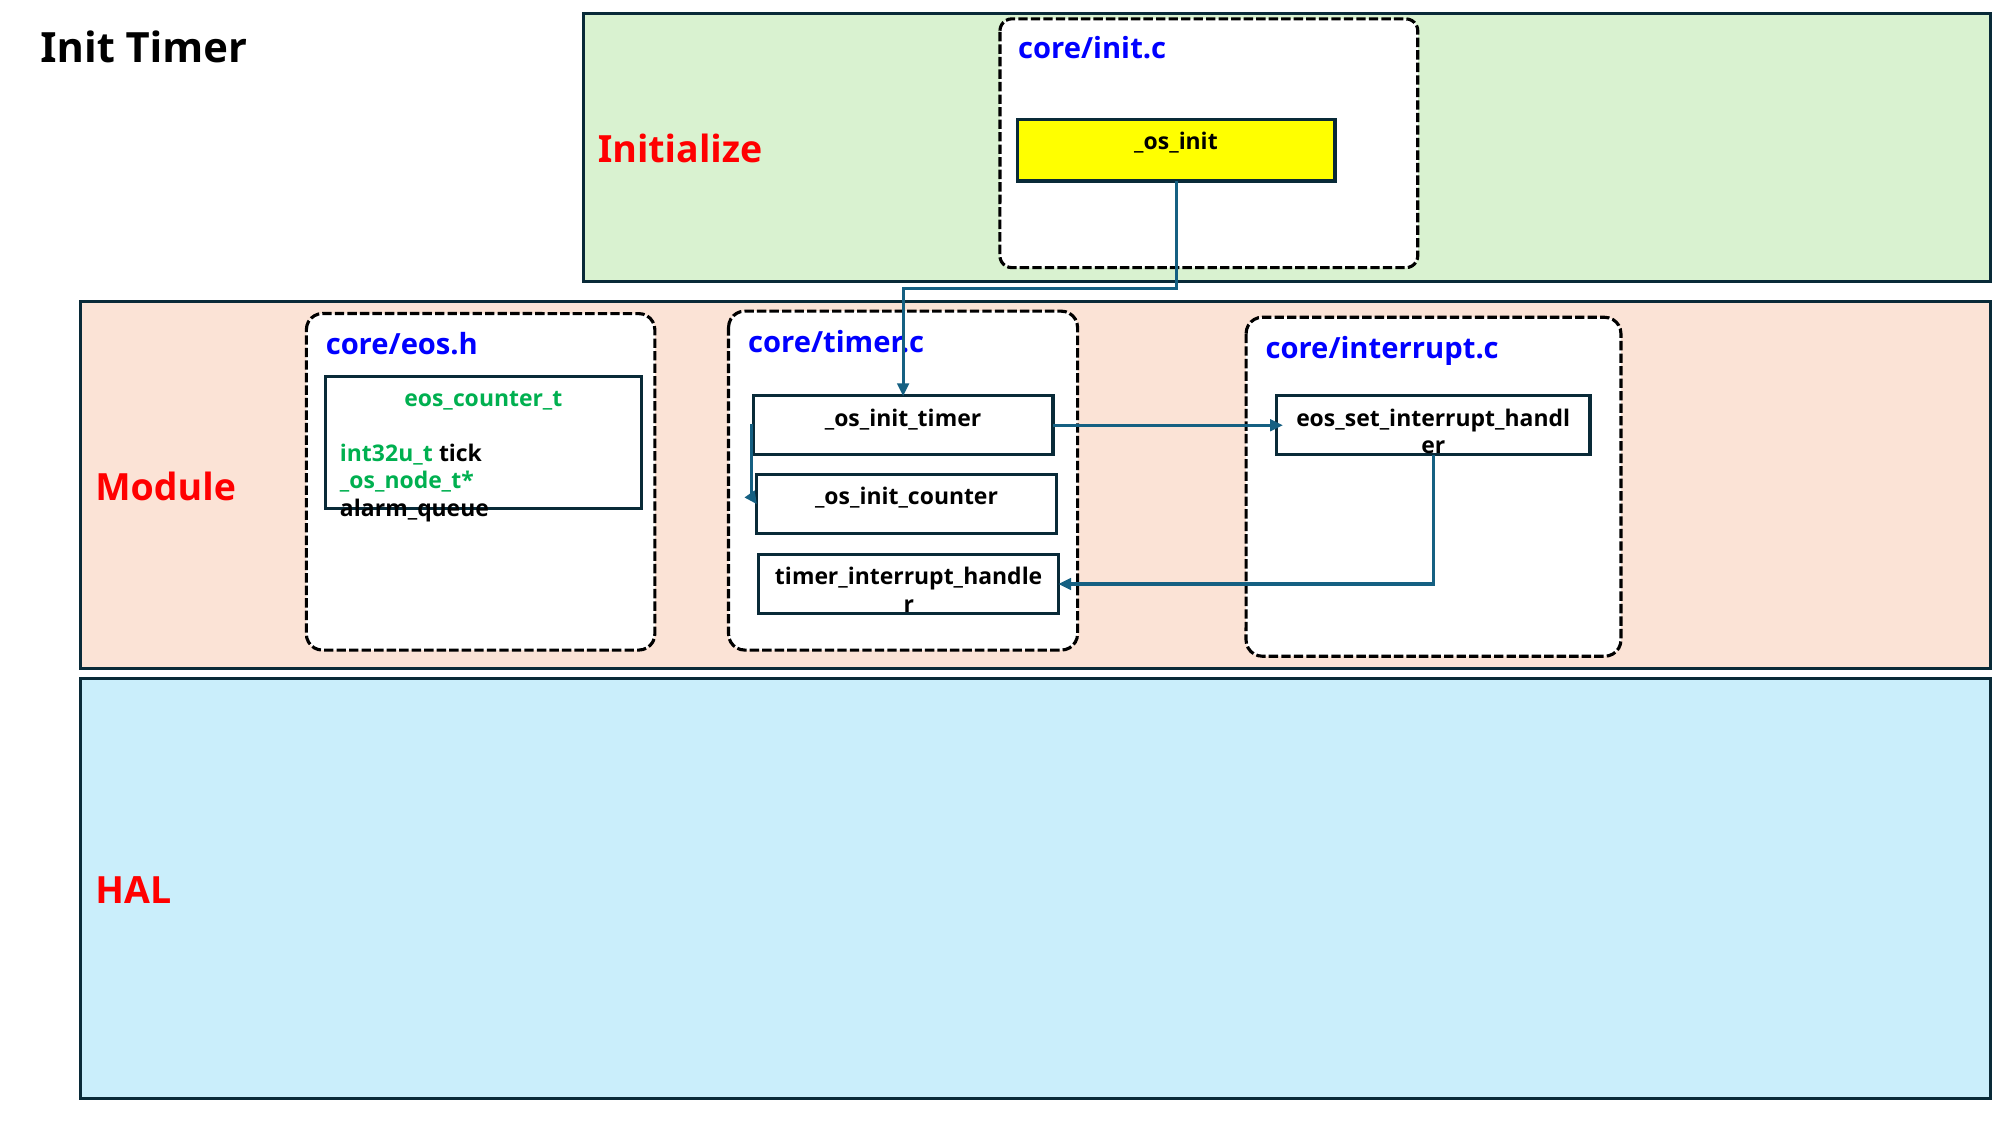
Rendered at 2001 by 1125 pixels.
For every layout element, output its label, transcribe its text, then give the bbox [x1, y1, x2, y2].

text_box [1180, 331, 1312, 708]
text_box Init Timer [25, 13, 481, 79]
text_box Initialize [582, 12, 1992, 283]
text_box _os_init_counter [755, 473, 1058, 535]
text_box core/timer.c [726, 309, 1080, 652]
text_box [752, 424, 758, 505]
text_box _os_init [1016, 118, 1337, 183]
text_box core/interrupt.c [1244, 315, 1623, 658]
text_box _os_init_timer [752, 394, 1055, 456]
text_box core/eos.h [304, 311, 657, 652]
text_box core/init.c [998, 17, 1420, 270]
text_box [931, 151, 1148, 426]
text_box Module [79, 300, 1180, 670]
text_box Module [1148, 300, 1992, 670]
text_box eos_counter_t int32u_t tick _os_node_t* alarm_queue [324, 375, 643, 510]
text_box timer_interrupt_handler [757, 553, 1060, 615]
text_box eos_set_interrupt_handler [1312, 394, 1592, 456]
text_box HAL [79, 677, 1992, 1100]
